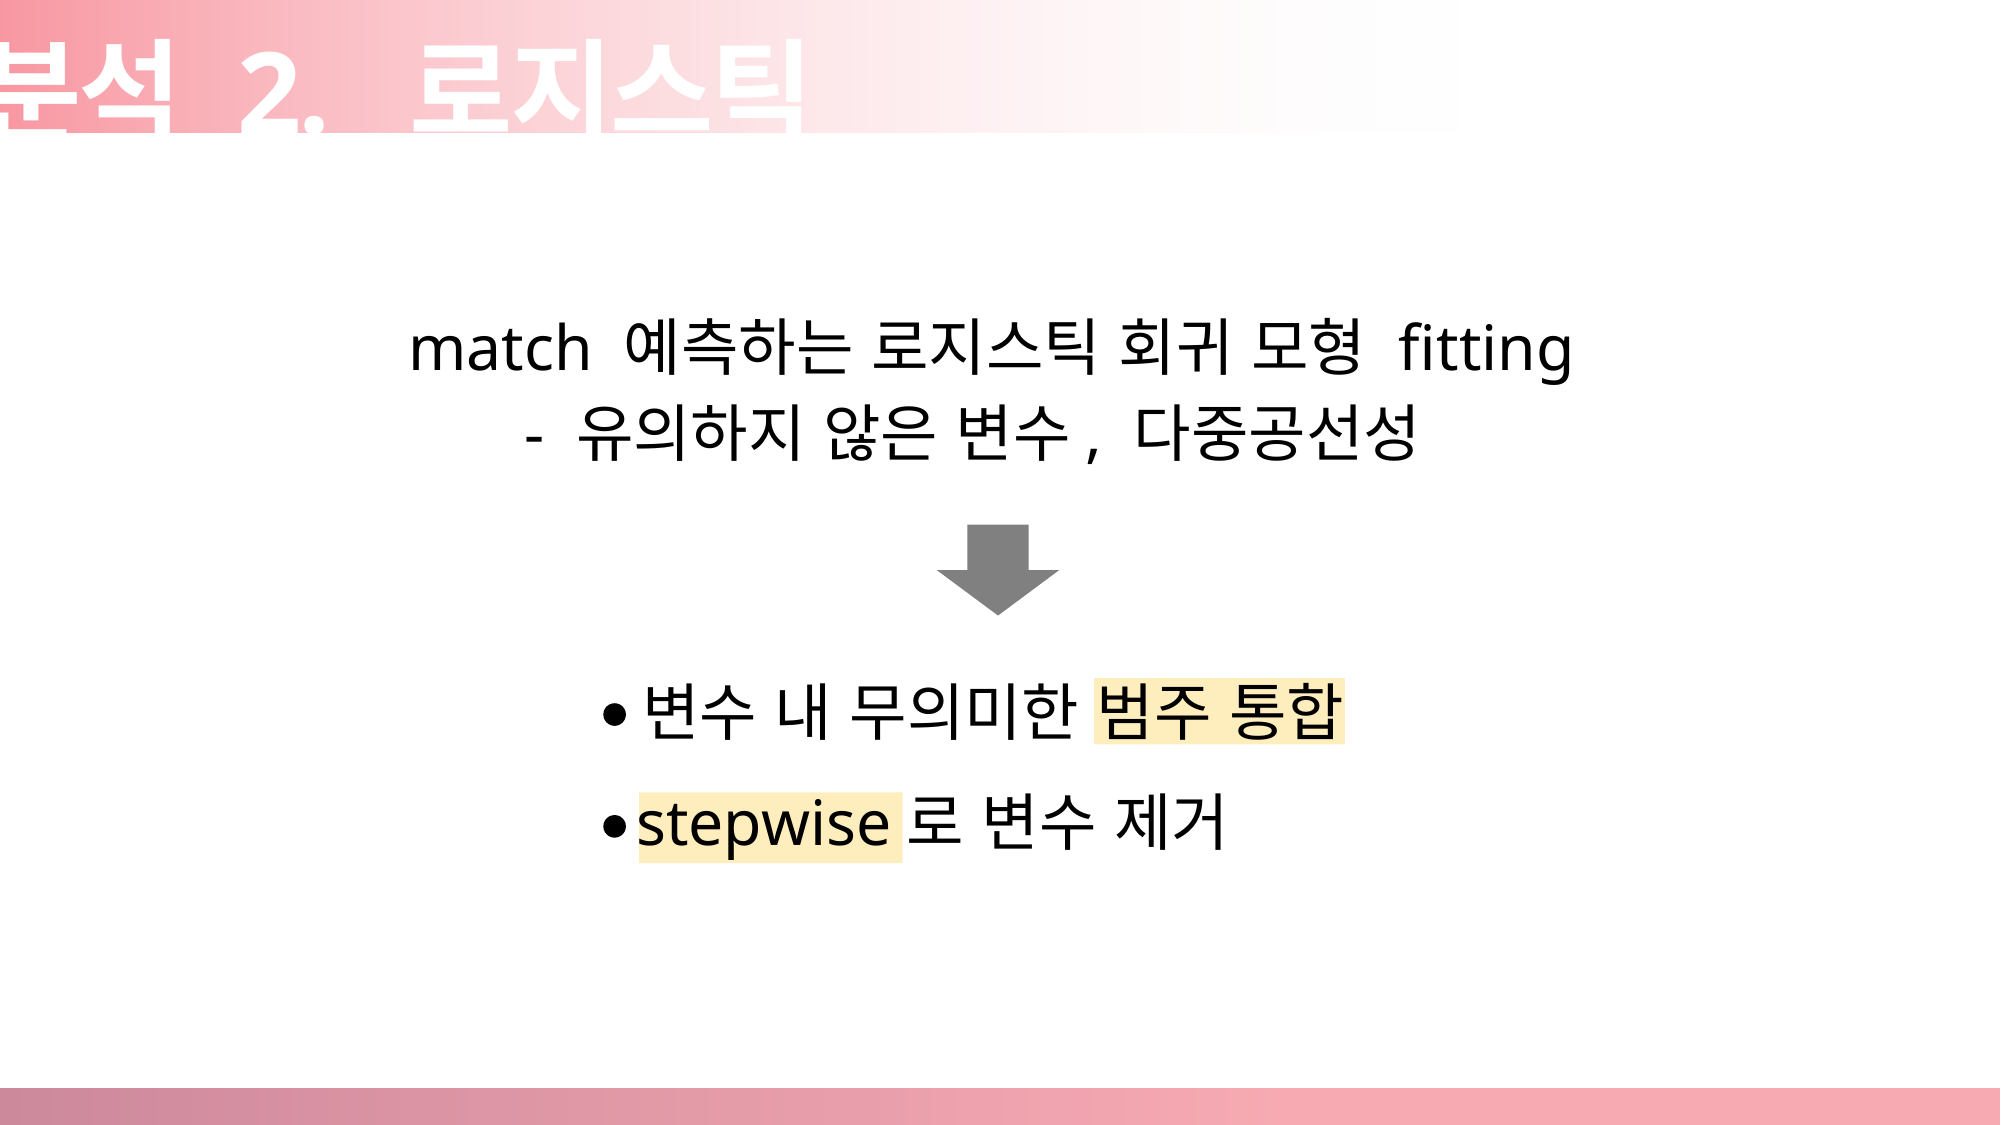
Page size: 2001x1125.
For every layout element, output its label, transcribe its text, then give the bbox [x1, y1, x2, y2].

text_box 변수 내 무의미한 범주 통합 [627, 665, 1360, 756]
text_box match 예측하는 로지스틱 회귀 모형 fitting [393, 300, 1590, 390]
text_box - 유의하지 않은 변수, 다중공선성 [509, 386, 1437, 477]
text_box [933, 523, 1063, 617]
text_box stepwise로 변수 제거 [621, 775, 1245, 866]
text_box [602, 814, 621, 839]
text_box [602, 702, 627, 727]
text_box 분석 2. 로지스틱 [0, 13, 830, 164]
text_box [0, 1088, 2000, 1125]
text_box [0, 0, 1464, 134]
